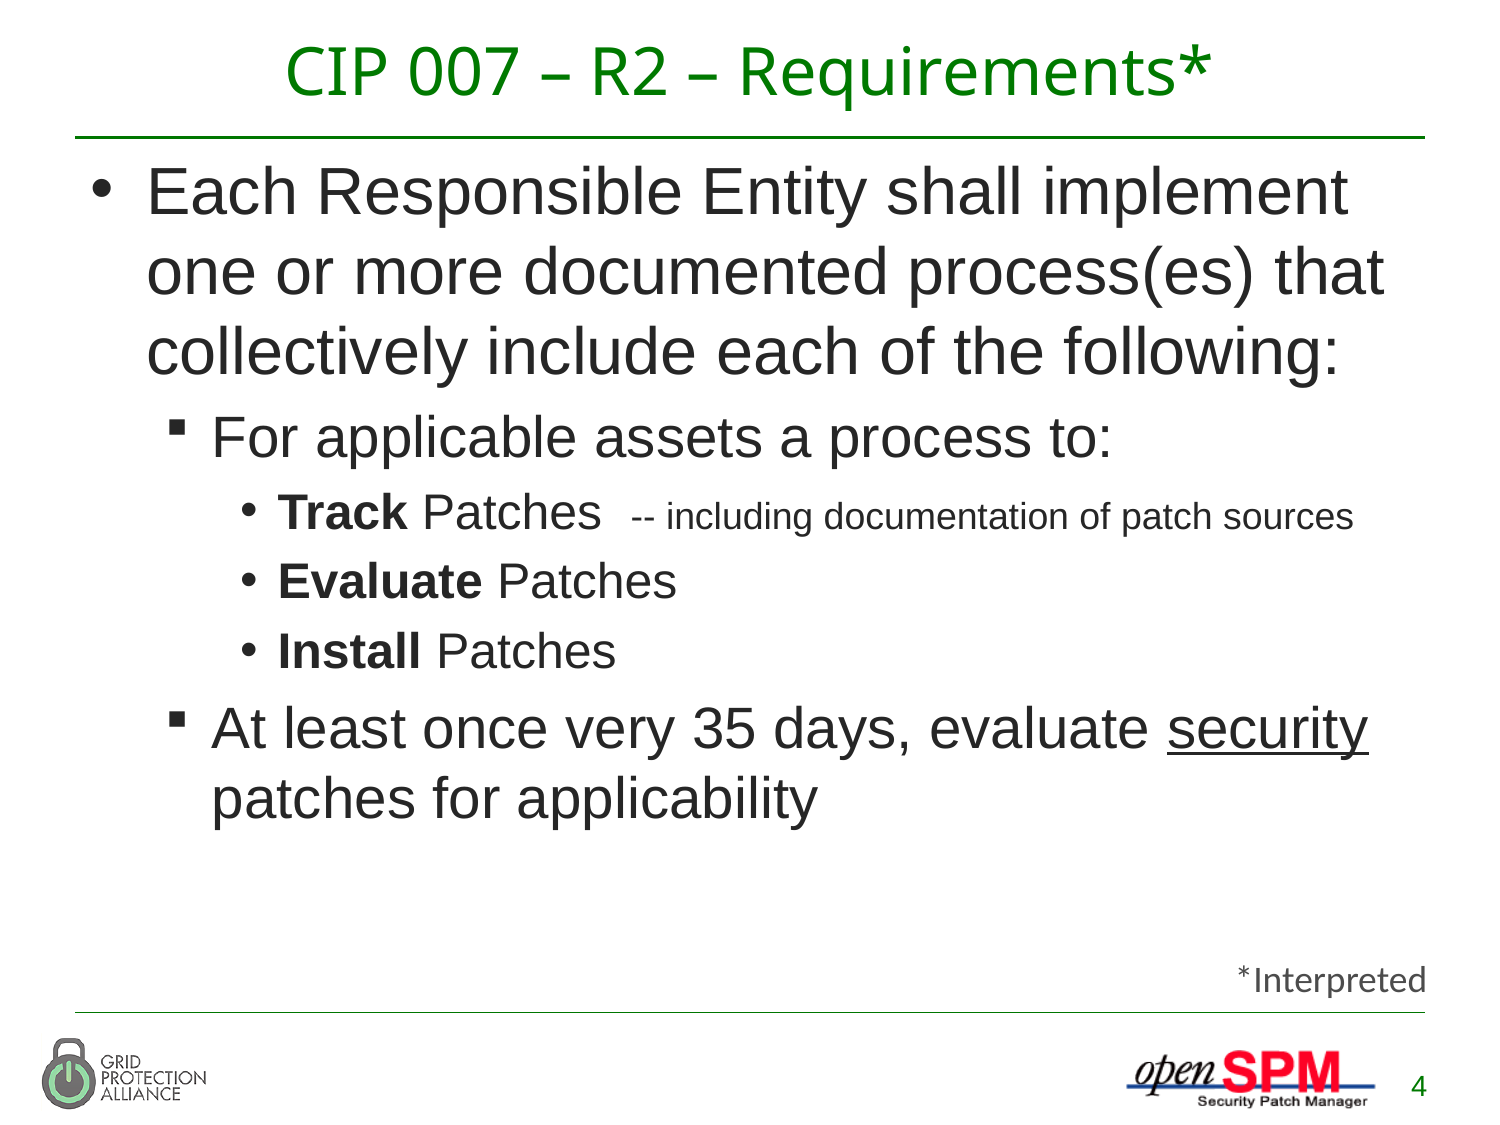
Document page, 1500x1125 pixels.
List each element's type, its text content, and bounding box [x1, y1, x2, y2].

title CIP 007 – R2 – Requirements* [75, 0, 1425, 138]
picture [41, 1033, 207, 1111]
picture [1125, 1049, 1378, 1110]
text_box *Interpreted [1219, 947, 1443, 1007]
list Each Responsible Entity shall implement one or more documented process(es) that collectively include each of the following: For applicable assets a process to: Track Patches -- including documentation of patch sources Evaluate Patches Install Patches At least once very 35 days, evaluate security patches for applicability [75, 140, 1425, 978]
